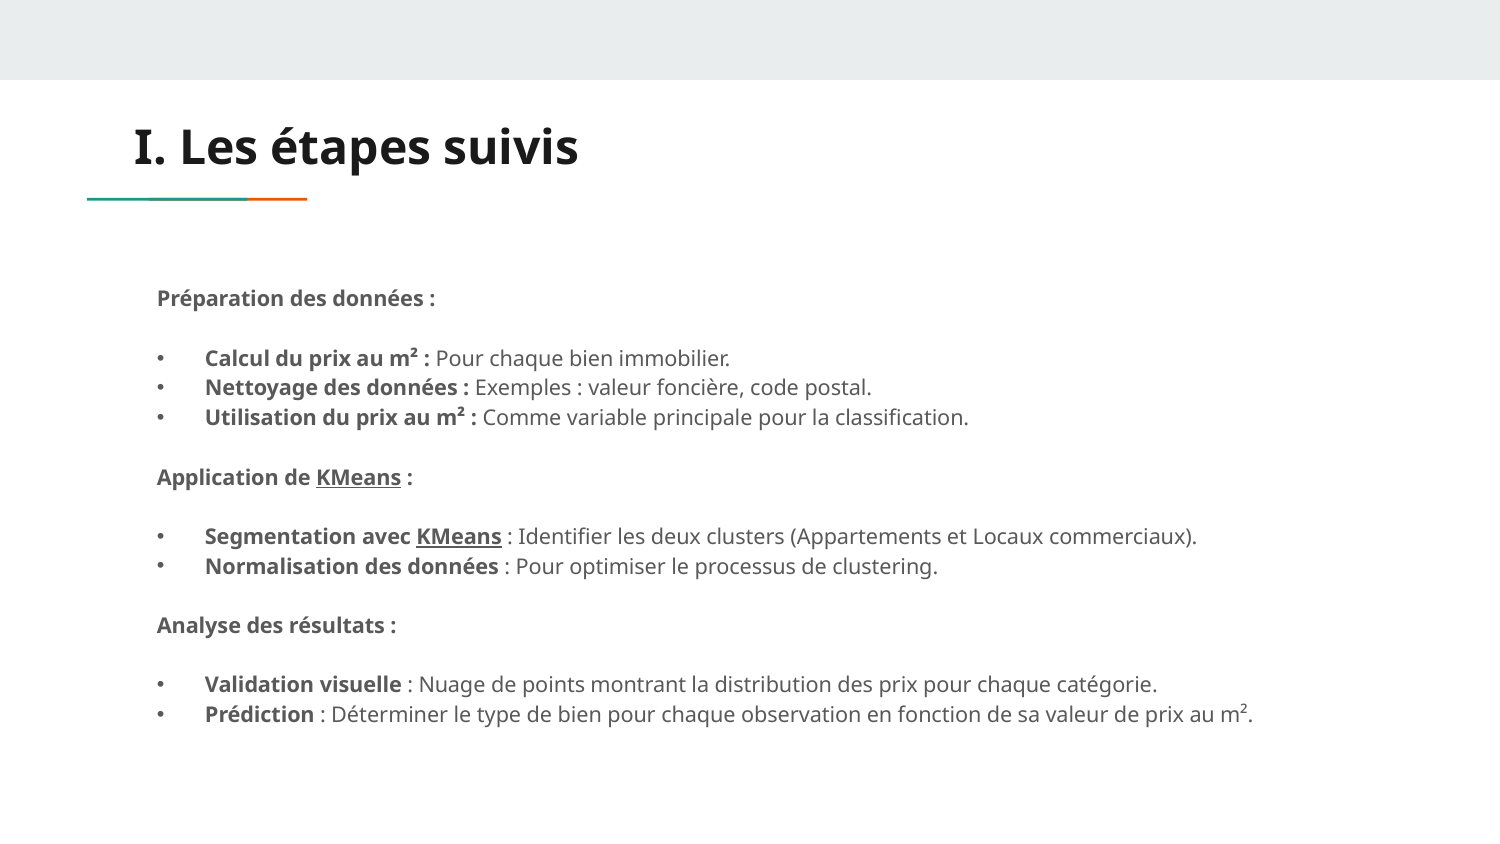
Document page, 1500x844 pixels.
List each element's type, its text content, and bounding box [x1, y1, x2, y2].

list Préparation des données : Calcul du prix au m² : Pour chaque bien immobilier. Nettoyage des données : Exemples : valeur foncière, code postal. Utilisation du prix au m² : Comme variable principale pour la classification. Application de KMeans : Segmentation avec KMeans : Identifier les deux clusters (Appartements et Locaux commerciaux). Normalisation des données : Pour optimiser le processus de clustering. Analyse des résultats : Validation visuelle : Nuage de points montrant la distribution des prix pour chaque catégorie. Prédiction : Déterminer le type de bien pour chaque observation en fonction de sa valeur de prix au m². [119, 266, 1381, 743]
title I. Les étapes suivis [119, 101, 1381, 190]
